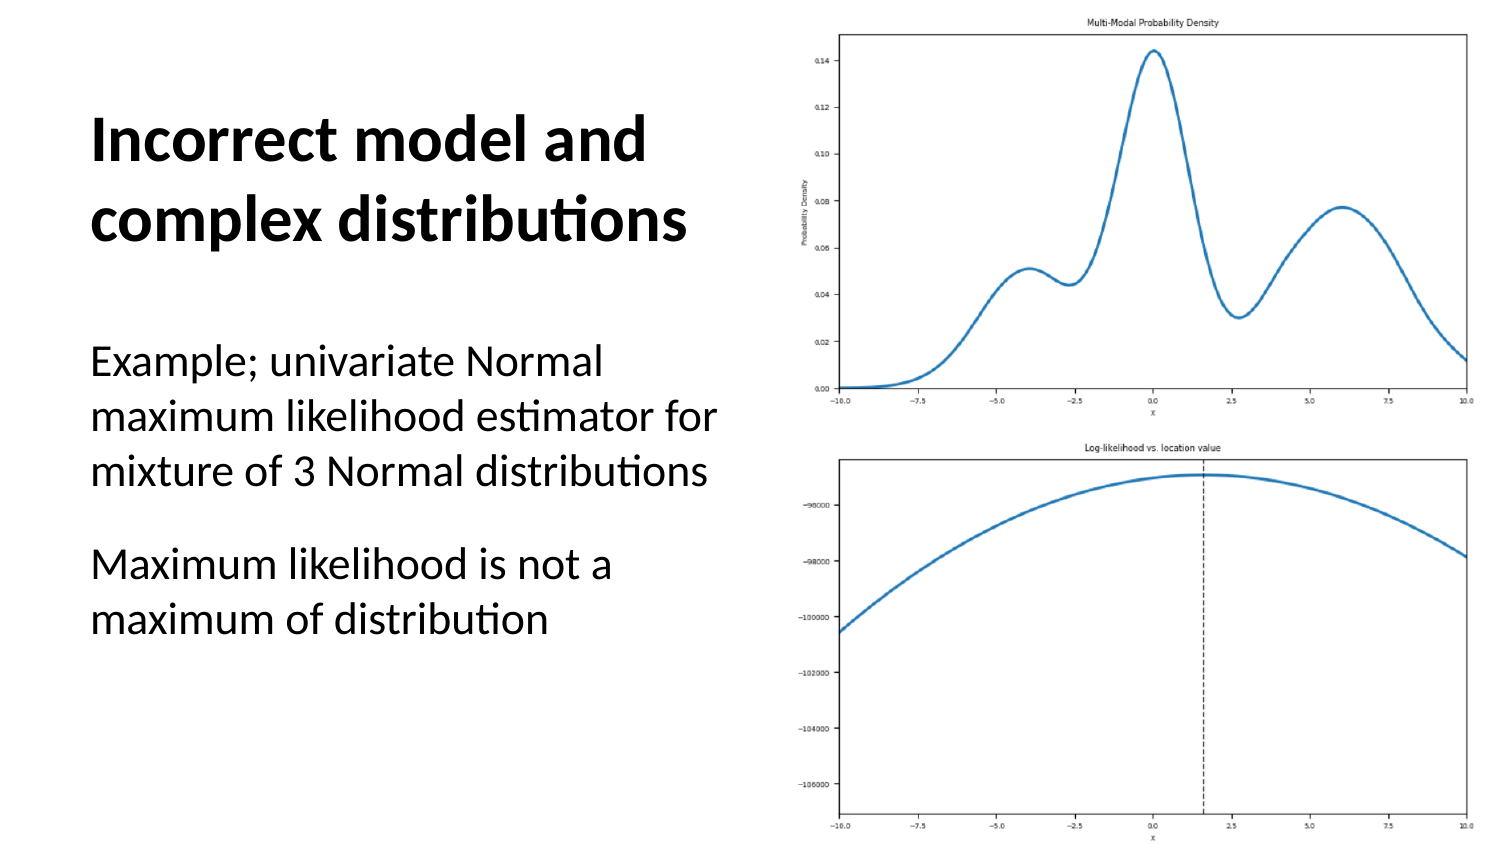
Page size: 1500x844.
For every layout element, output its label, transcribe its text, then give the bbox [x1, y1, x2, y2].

list Example; univariate Normal maximum likelihood estimator for mixture of 3 Normal distributions Maximum likelihood is not a maximum of distribution [75, 322, 765, 716]
picture [794, 13, 1485, 844]
title Incorrect model and complex distributions [75, 33, 750, 262]
